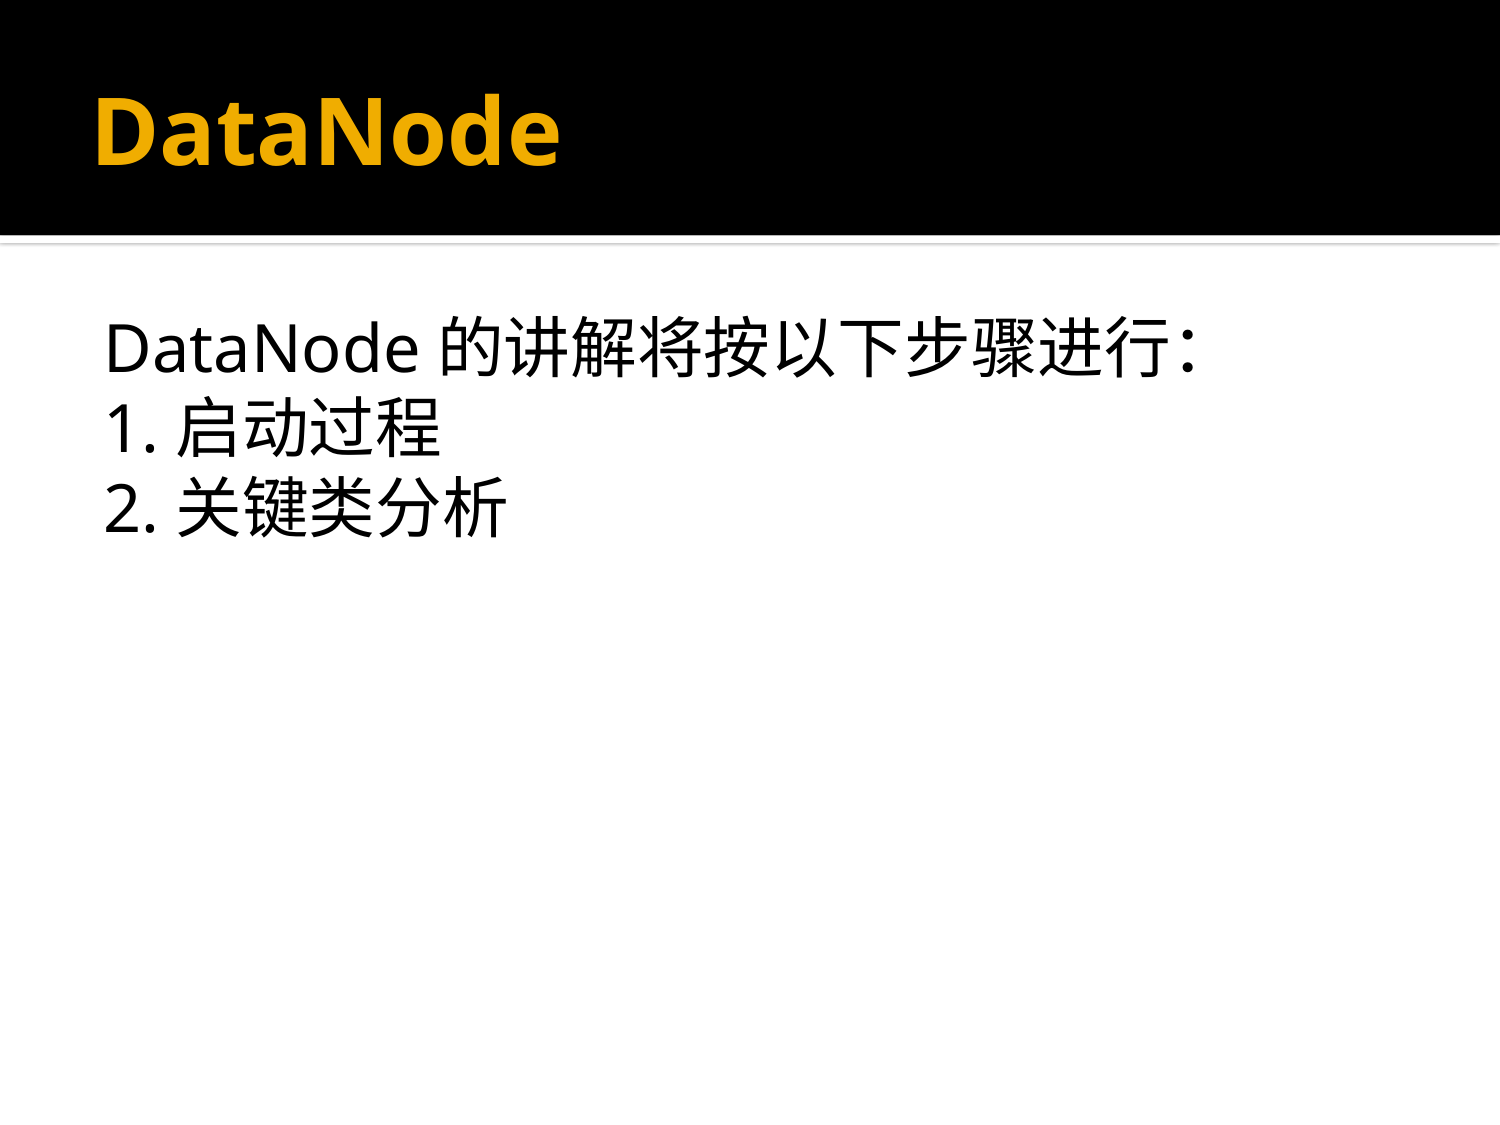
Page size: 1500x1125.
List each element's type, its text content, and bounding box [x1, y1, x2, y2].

title DataNode [75, 25, 1425, 231]
list DataNode的讲解将按以下步骤进行： 1.启动过程 2.关键类分析 [75, 291, 1425, 1050]
